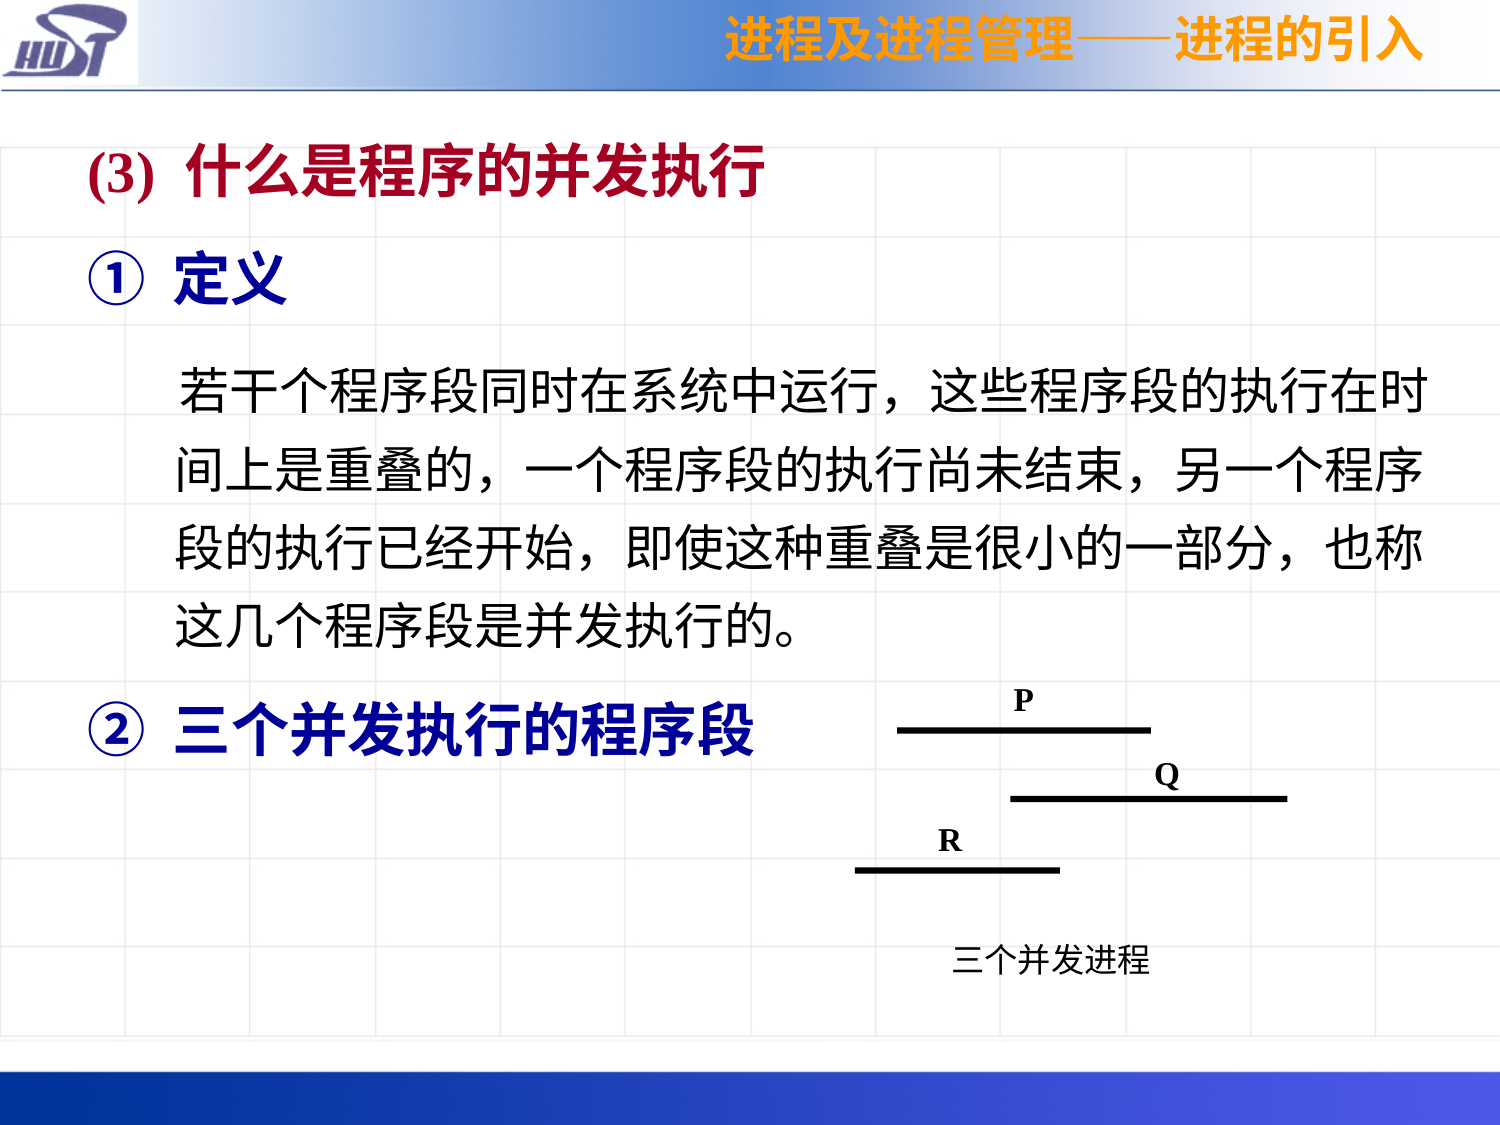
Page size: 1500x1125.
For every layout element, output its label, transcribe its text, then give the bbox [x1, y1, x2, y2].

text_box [854, 670, 1288, 988]
picture [0, 0, 1500, 1125]
text_box 进程及进程管理——进程的引入 [62, 6, 1440, 76]
text_box (3) 什么是程序的并发执行 ① 定义 若干个程序段同时在系统中运行，这些程序段的执行在时间上是重叠的，一个程序段的执行尚未结束，另一个程序段的执行已经开始，即使这种重叠是很小的一部分，也称这几个程序段是并发执行的。 ② 三个并发执行的程序段 [72, 105, 1471, 771]
